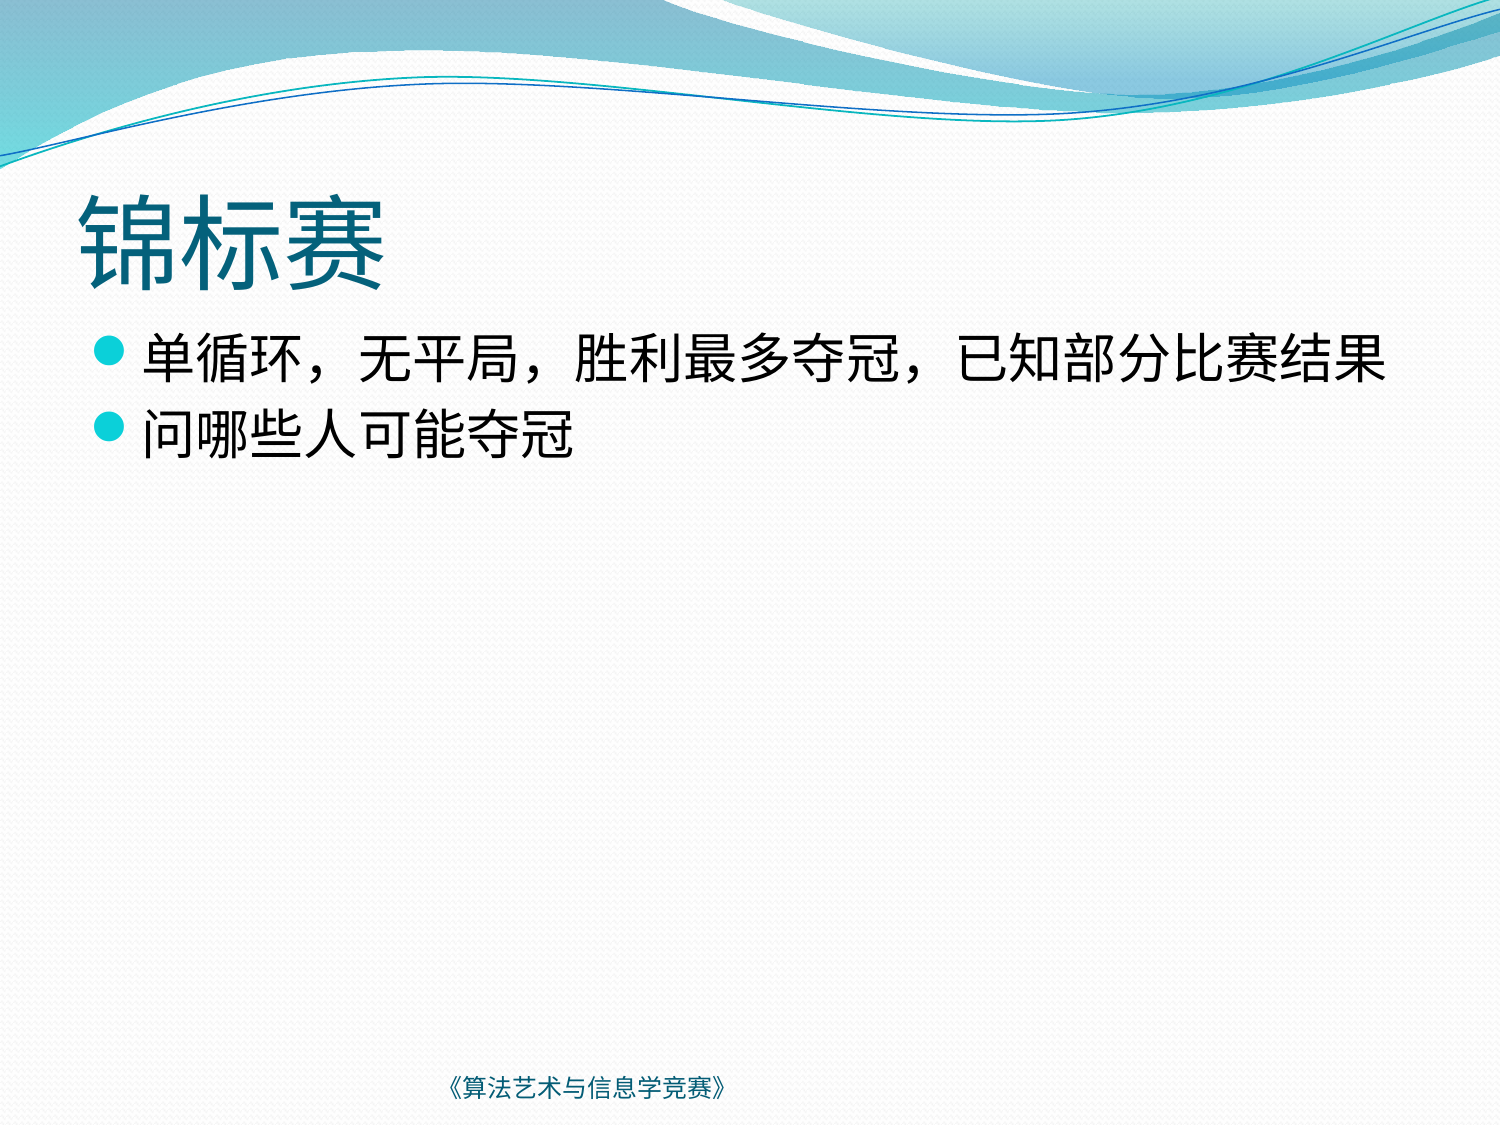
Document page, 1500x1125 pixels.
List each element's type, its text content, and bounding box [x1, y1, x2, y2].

title 锦标赛 [75, 115, 1425, 303]
footer 《算法艺术与信息学竞赛》 [437, 1042, 988, 1103]
list 单循环，无平局，胜利最多夺冠，已知部分比赛结果 问哪些人可能夺冠 [75, 317, 1425, 1038]
